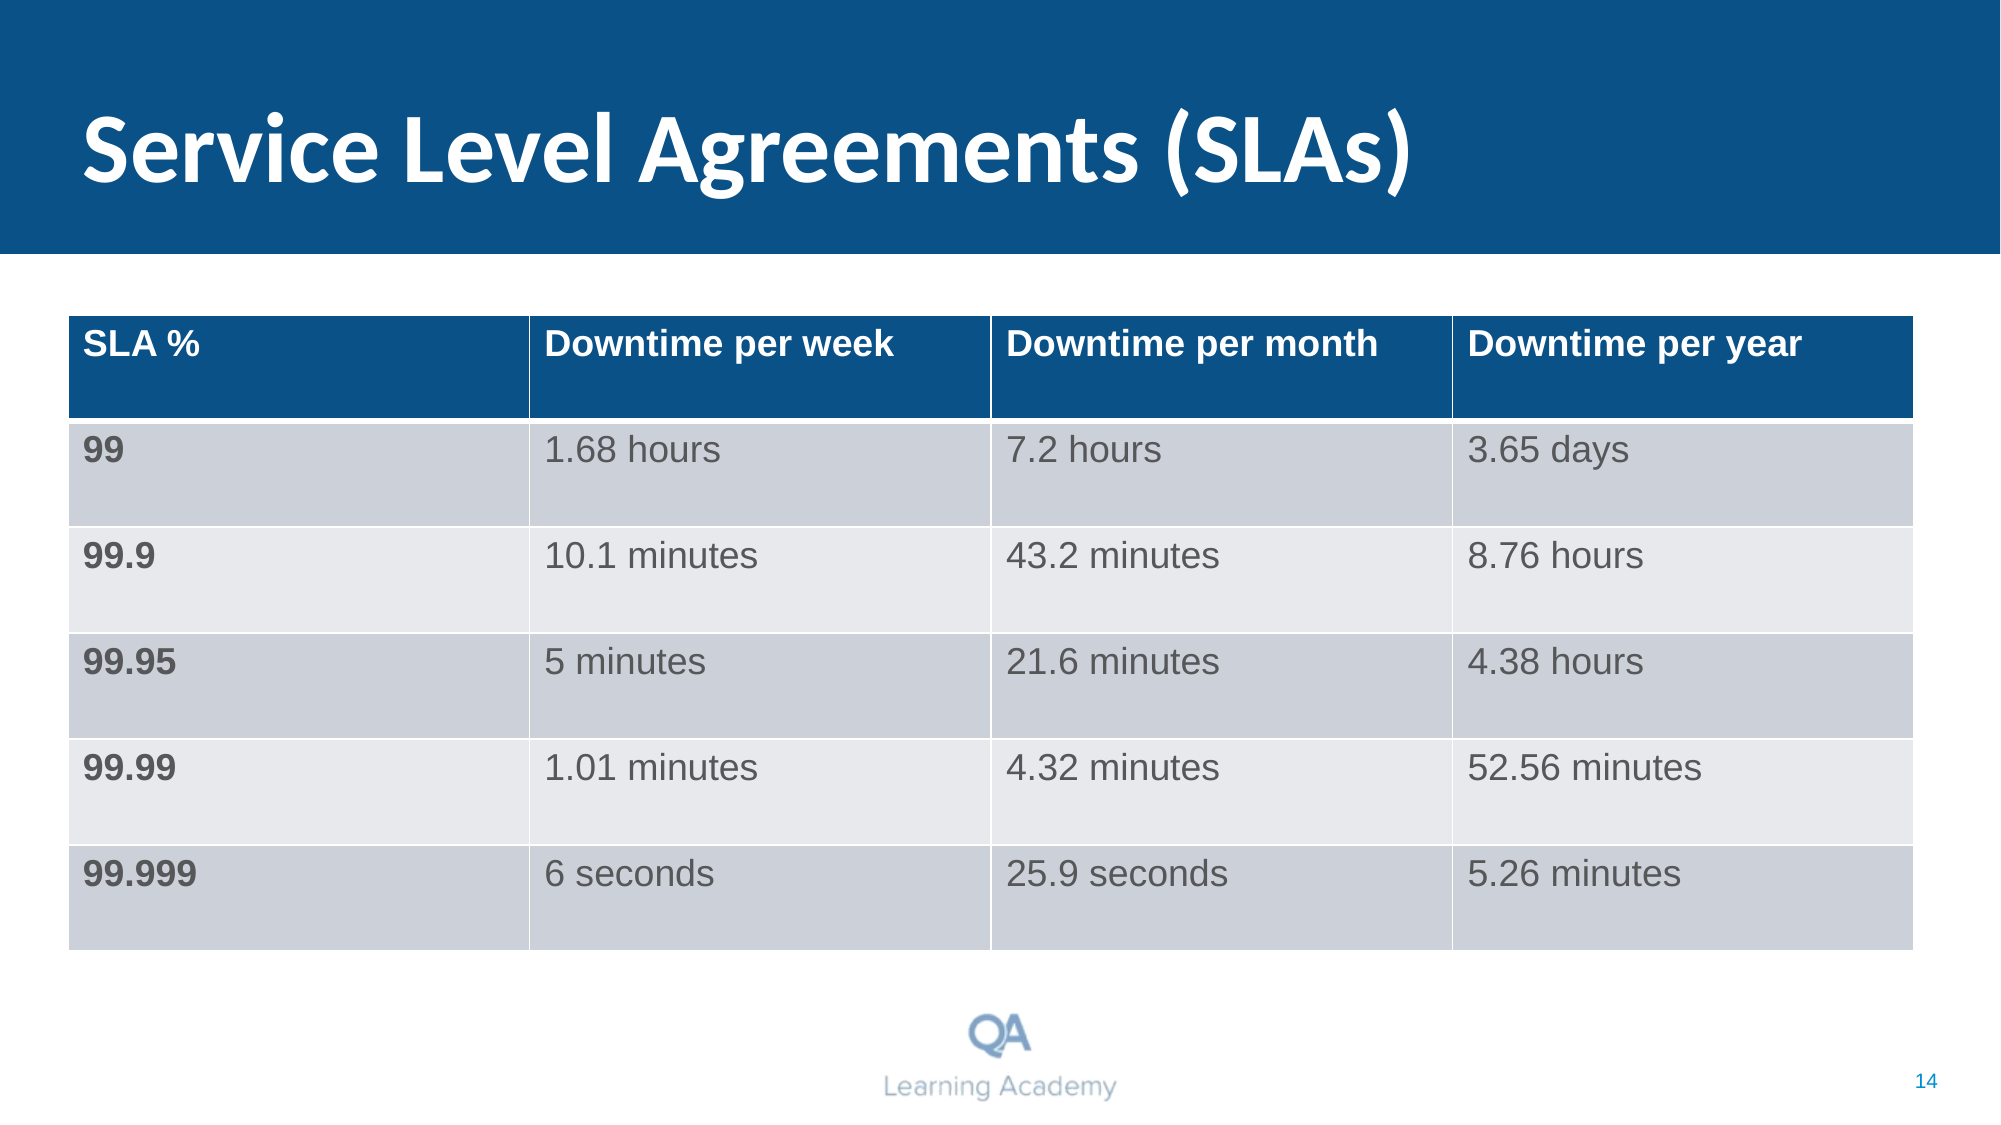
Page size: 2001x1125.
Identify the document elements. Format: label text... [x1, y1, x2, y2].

title Service Level Agreements (SLAs) [67, 20, 1565, 210]
table_cell 99 [69, 424, 529, 526]
table_cell 4.32 minutes [992, 740, 1452, 844]
table_cell 6 seconds [530, 846, 990, 950]
table_header Downtime per year [1453, 316, 1913, 418]
table_cell 99.9 [69, 528, 529, 632]
table_cell 5 minutes [530, 634, 990, 738]
table_cell 99.95 [69, 634, 529, 738]
table_cell 21.6 minutes [992, 634, 1452, 738]
table_cell 5.26 minutes [1453, 846, 1913, 950]
table_cell 4.38 hours [1453, 634, 1913, 738]
table_cell 99.99 [69, 740, 529, 844]
table_cell 7.2 hours [992, 424, 1452, 526]
table_cell 25.9 seconds [992, 846, 1452, 950]
table_cell 43.2 minutes [992, 528, 1452, 632]
table_cell 99.999 [69, 846, 529, 950]
table_cell 10.1 minutes [530, 528, 990, 632]
table_cell 52.56 minutes [1453, 740, 1913, 844]
table_cell 3.65 days [1453, 424, 1913, 526]
table_cell 8.76 hours [1453, 528, 1913, 632]
table_cell 1.68 hours [530, 424, 990, 526]
table_cell 1.01 minutes [530, 740, 990, 844]
table_header Downtime per month [992, 316, 1452, 418]
table_header SLA % [69, 316, 529, 418]
table_header Downtime per week [530, 316, 990, 418]
